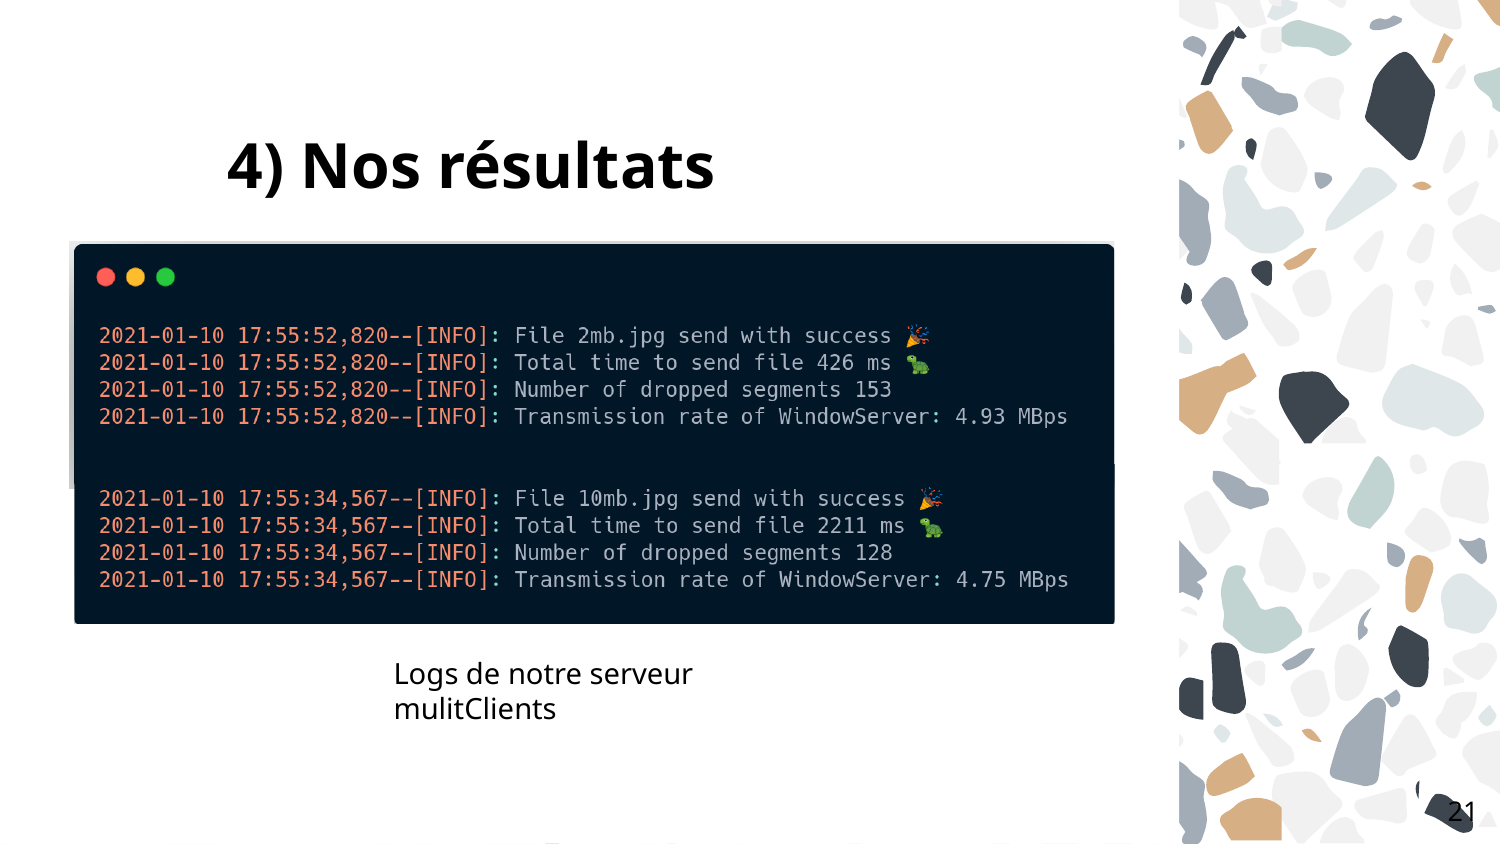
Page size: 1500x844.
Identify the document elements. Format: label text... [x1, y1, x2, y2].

text_box Logs de notre serveur mulitClients [378, 640, 874, 773]
picture [68, 240, 1115, 625]
slide_number ‹#› [1403, 779, 1494, 844]
title 4) Nos résultats [213, 111, 1040, 239]
